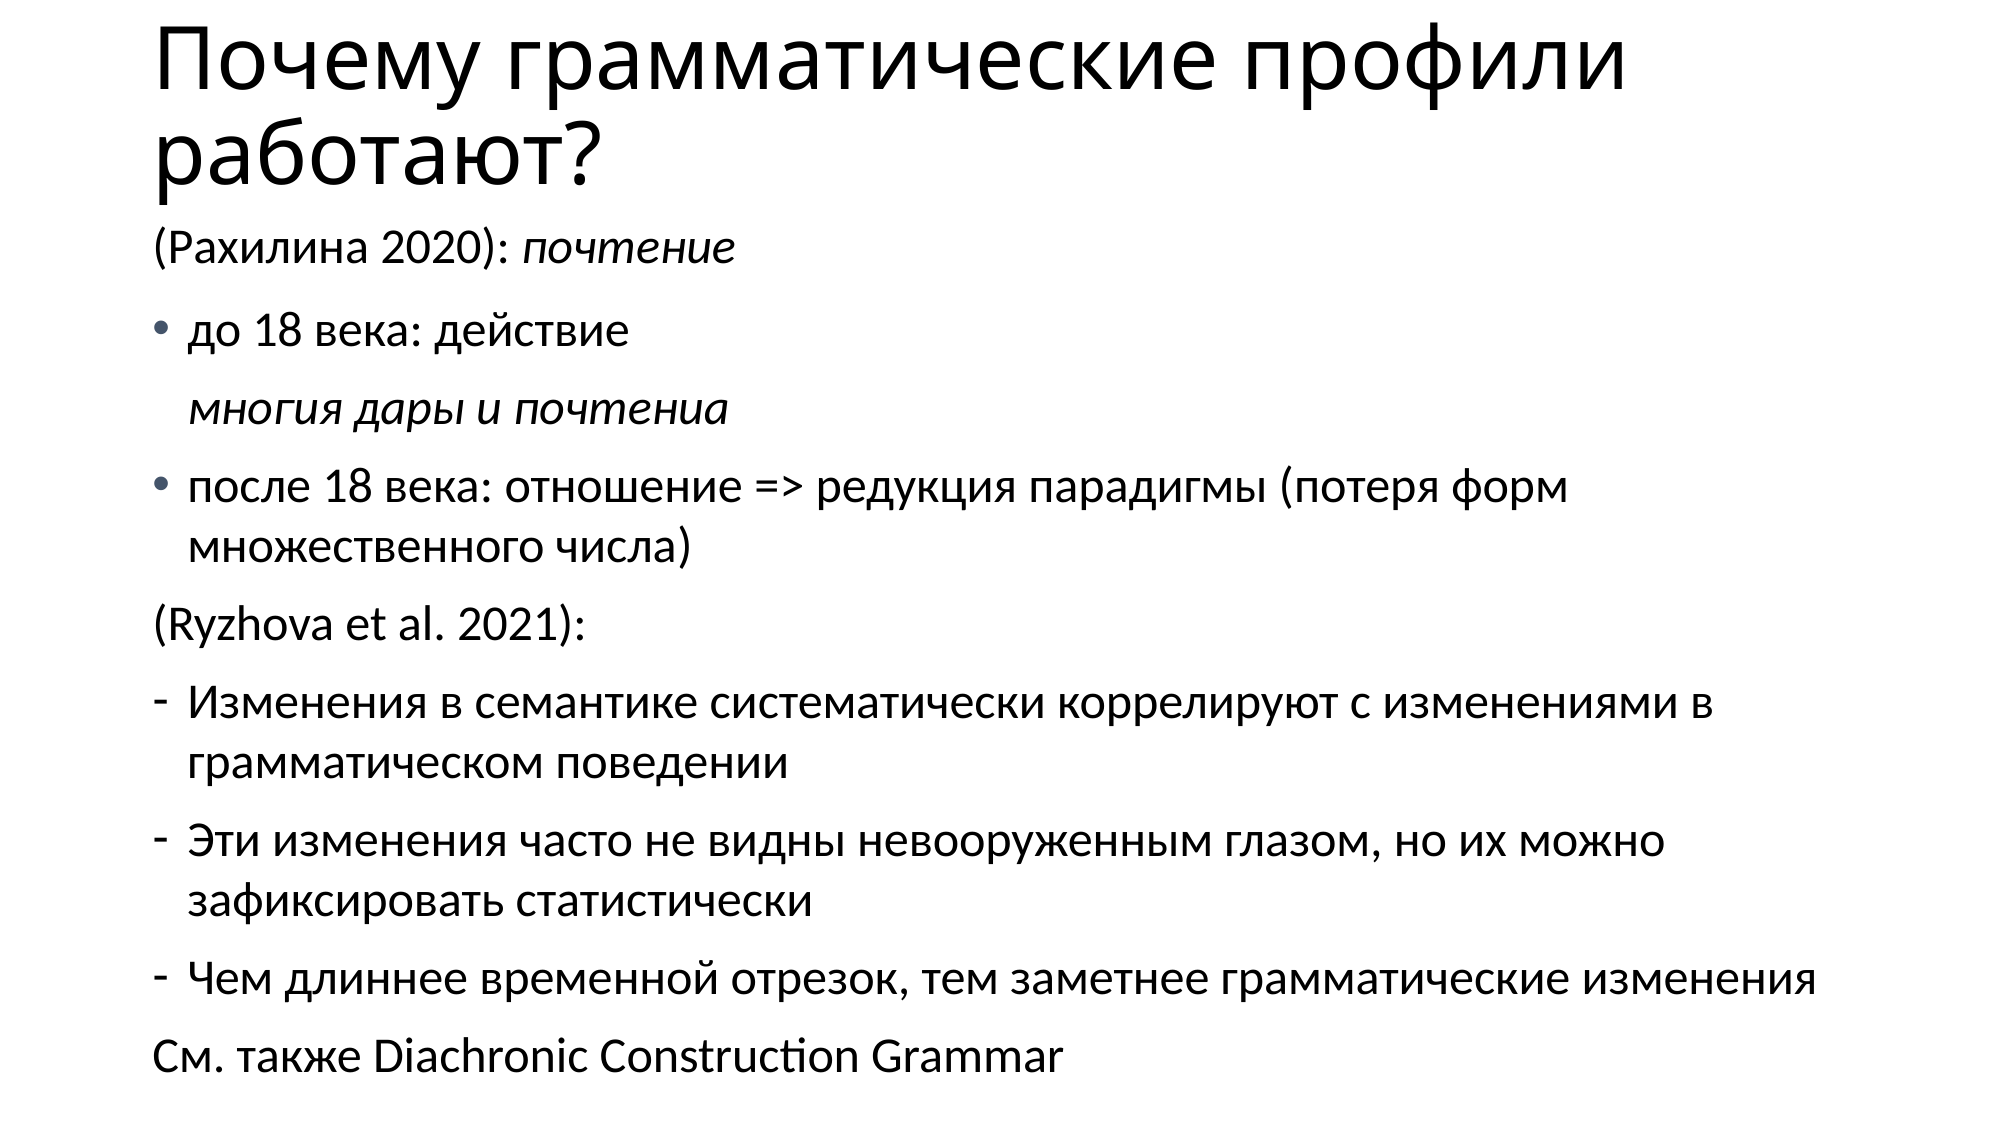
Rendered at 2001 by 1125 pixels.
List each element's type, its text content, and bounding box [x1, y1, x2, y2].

list (Рахилина 2020): почтение до 18 века: действие многия дары и почтениа после 18 века: отношение => редукция парадигмы (потеря форм множественного числа) (Ryzhova et al. 2021): Изменения в семантике систематически коррелируют с изменениями в грамматическом поведении Эти изменения часто не видны невооруженным глазом, но их можно зафиксировать статистически Чем длиннее временной отрезок, тем заметнее грамматические изменения См. также Diachronic Construction Grammar [137, 205, 1863, 1105]
title Почему грамматические профили работают? [137, 50, 1863, 168]
